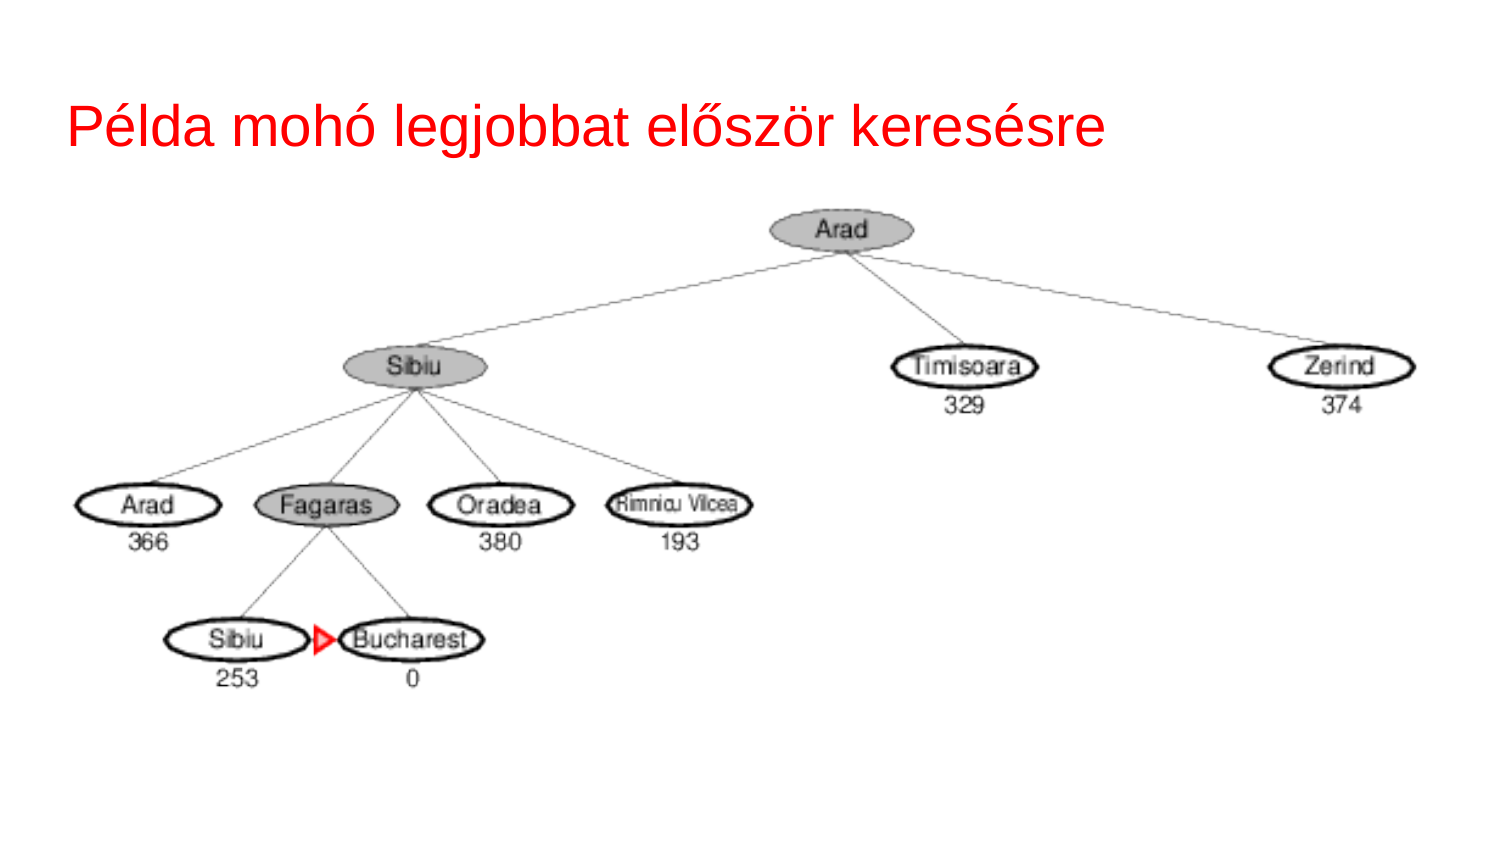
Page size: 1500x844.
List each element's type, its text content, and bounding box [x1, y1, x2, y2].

picture [50, 196, 1450, 707]
title Példa mohó legjobbat először keresésre [51, 72, 1449, 167]
